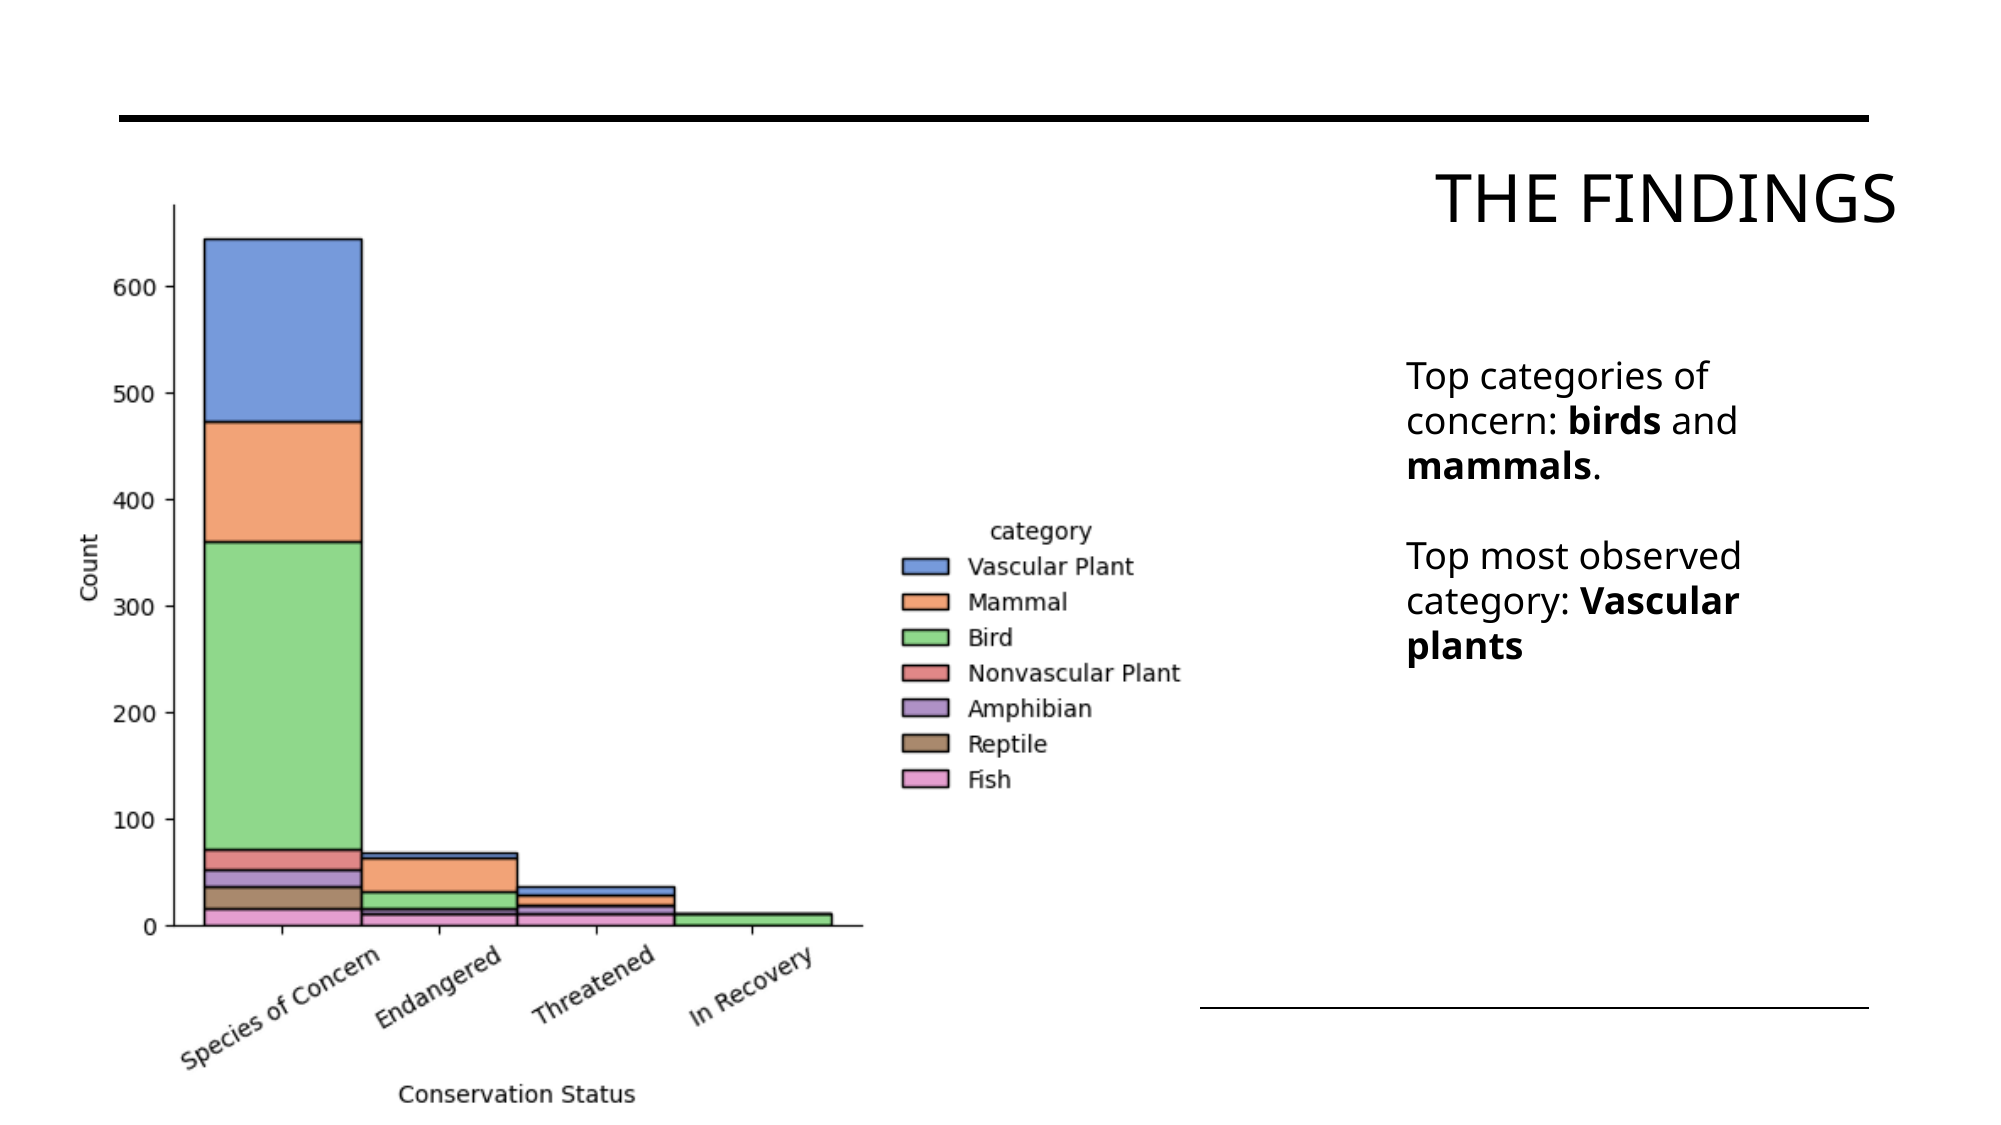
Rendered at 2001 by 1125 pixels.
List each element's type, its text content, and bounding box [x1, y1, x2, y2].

title The findings [1420, 133, 2000, 244]
picture [62, 188, 1200, 1125]
text_box Top categories of concern: birds and mammals. Top most observed category: Vascular plants [1391, 344, 1852, 675]
